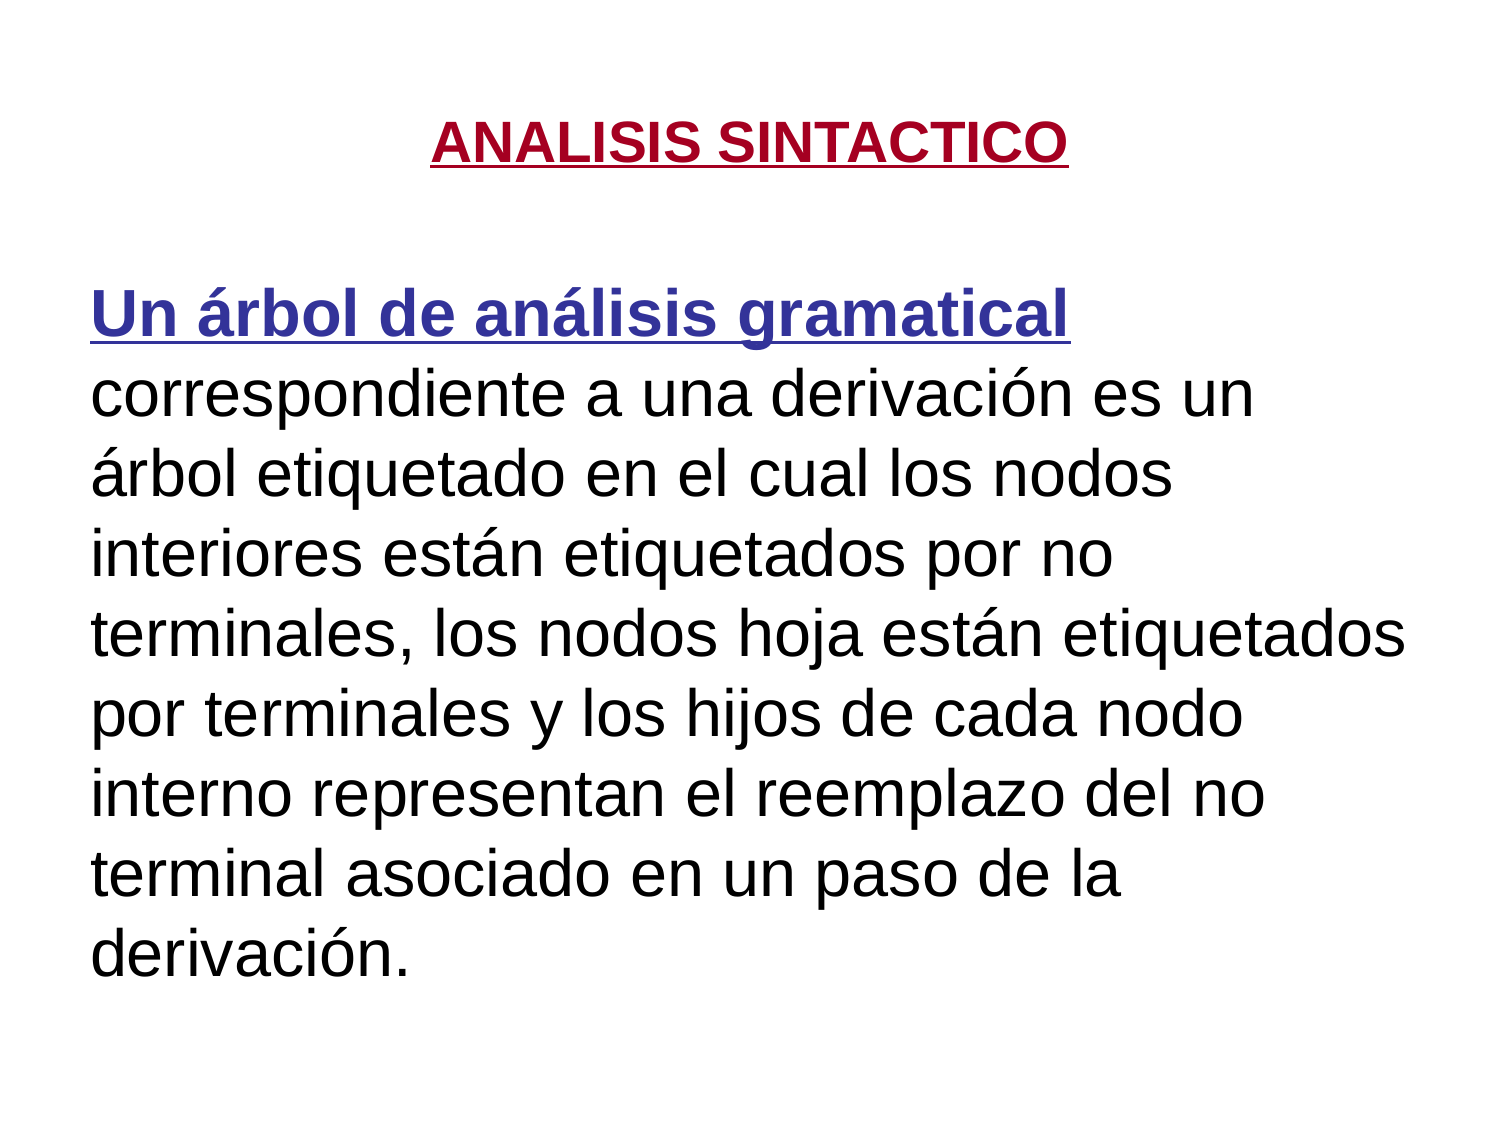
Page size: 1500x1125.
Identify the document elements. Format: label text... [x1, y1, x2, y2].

title ANALISIS SINTACTICO [74, 44, 1426, 233]
list Un árbol de análisis gramatical correspondiente a una derivación es un árbol etiquetado en el cual los nodos interiores están etiquetados por no terminales, los nodos hoja están etiquetados por terminales y los hijos de cada nodo interno representan el reemplazo del no terminal asociado en un paso de la derivación. [74, 262, 1426, 1006]
